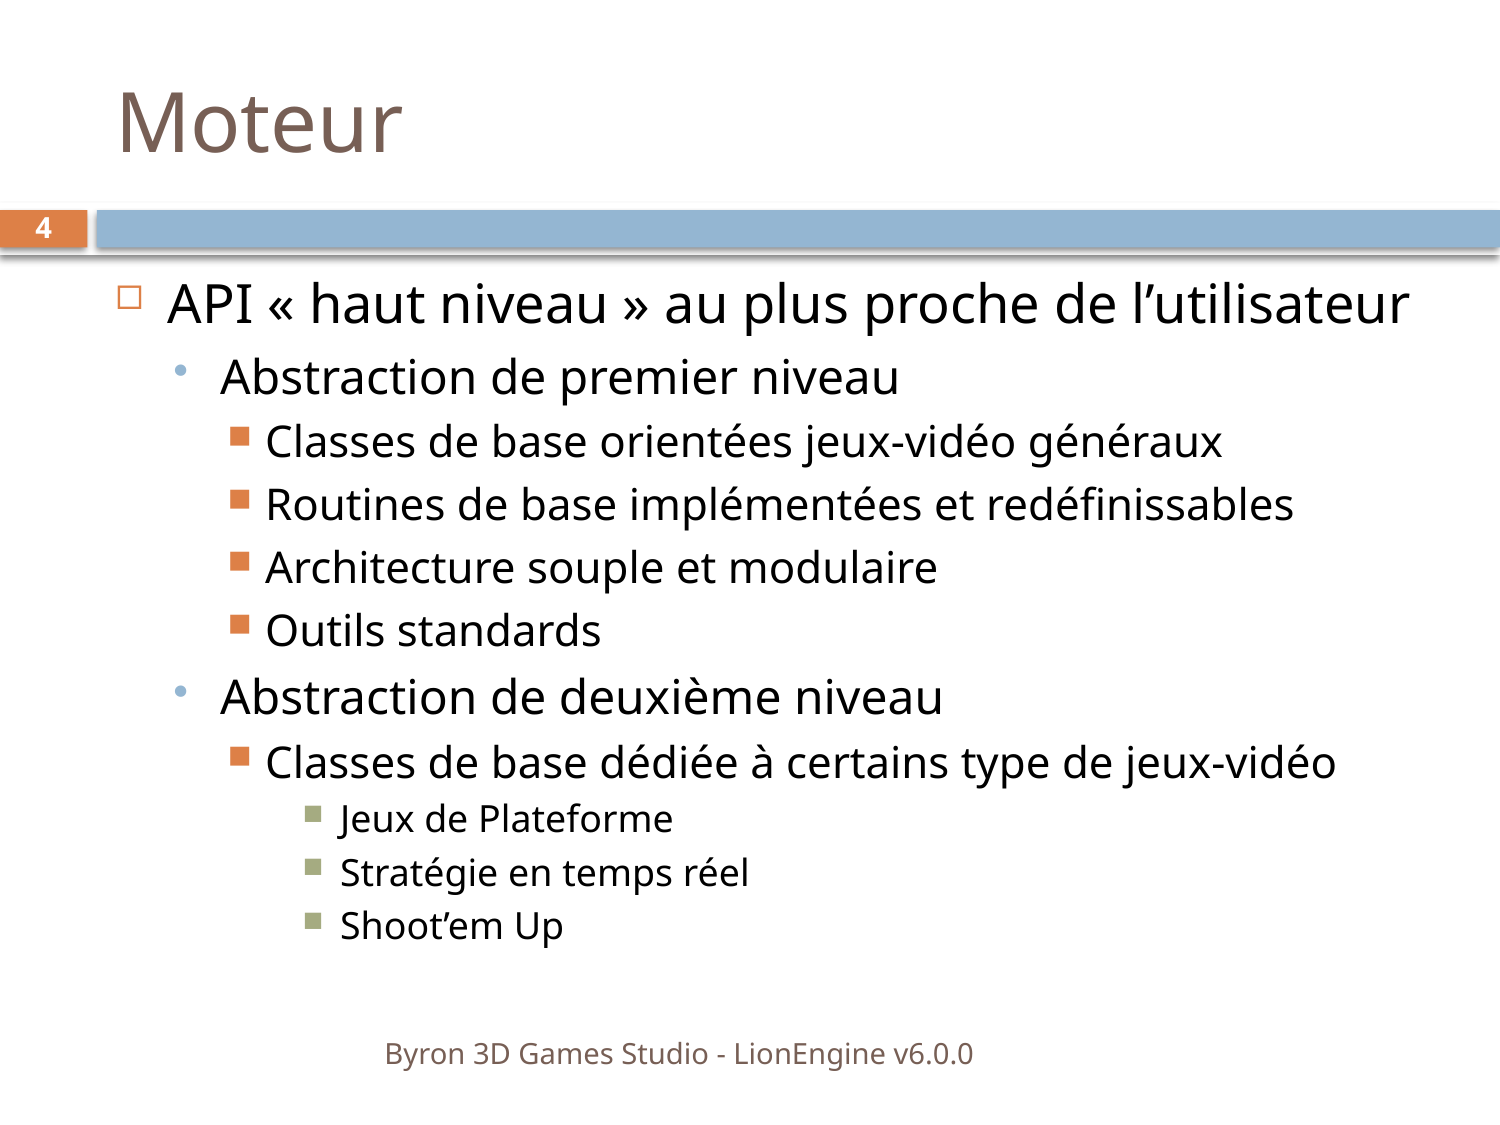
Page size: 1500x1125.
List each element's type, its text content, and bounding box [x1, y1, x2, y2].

title Moteur [100, 37, 1438, 200]
slide_number 4 [0, 208, 88, 249]
footer Byron 3D Games Studio - LionEngine v6.0.0 [99, 1024, 990, 1085]
list API « haut niveau » au plus proche de l’utilisateur Abstraction de premier niveau Classes de base orientées jeux-vidéo généraux Routines de base implémentées et redéfinissables Architecture souple et modulaire Outils standards Abstraction de deuxième niveau Classes de base dédiée à certains type de jeux-vidéo Jeux de Plateforme Stratégie en temps réel Shoot’em Up [100, 262, 1438, 1000]
